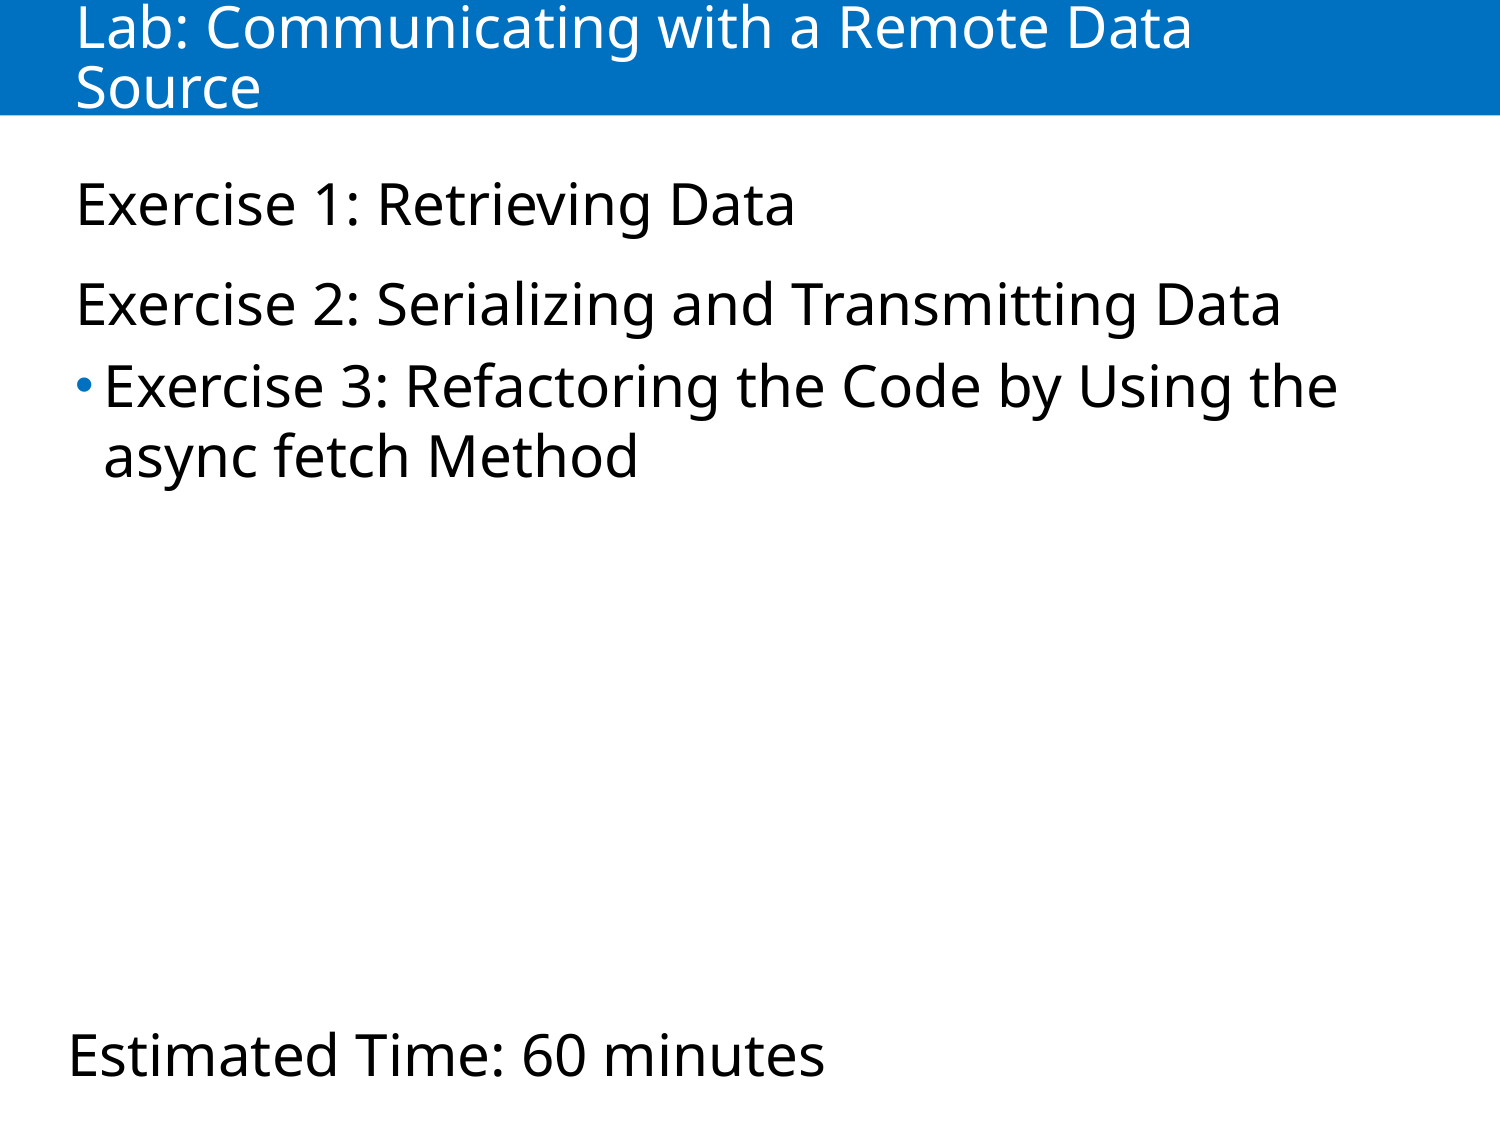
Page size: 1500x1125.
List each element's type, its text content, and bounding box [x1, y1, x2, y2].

list Exercise 1: Retrieving Data Exercise 2: Serializing and Transmitting Data Exercise 3: Refactoring the Code by Using the async fetch Method [74, 167, 1408, 1013]
title Lab: Communicating with a Remote Data Source [75, 0, 1351, 122]
text_box Estimated Time: 60 minutes [52, 1011, 841, 1096]
